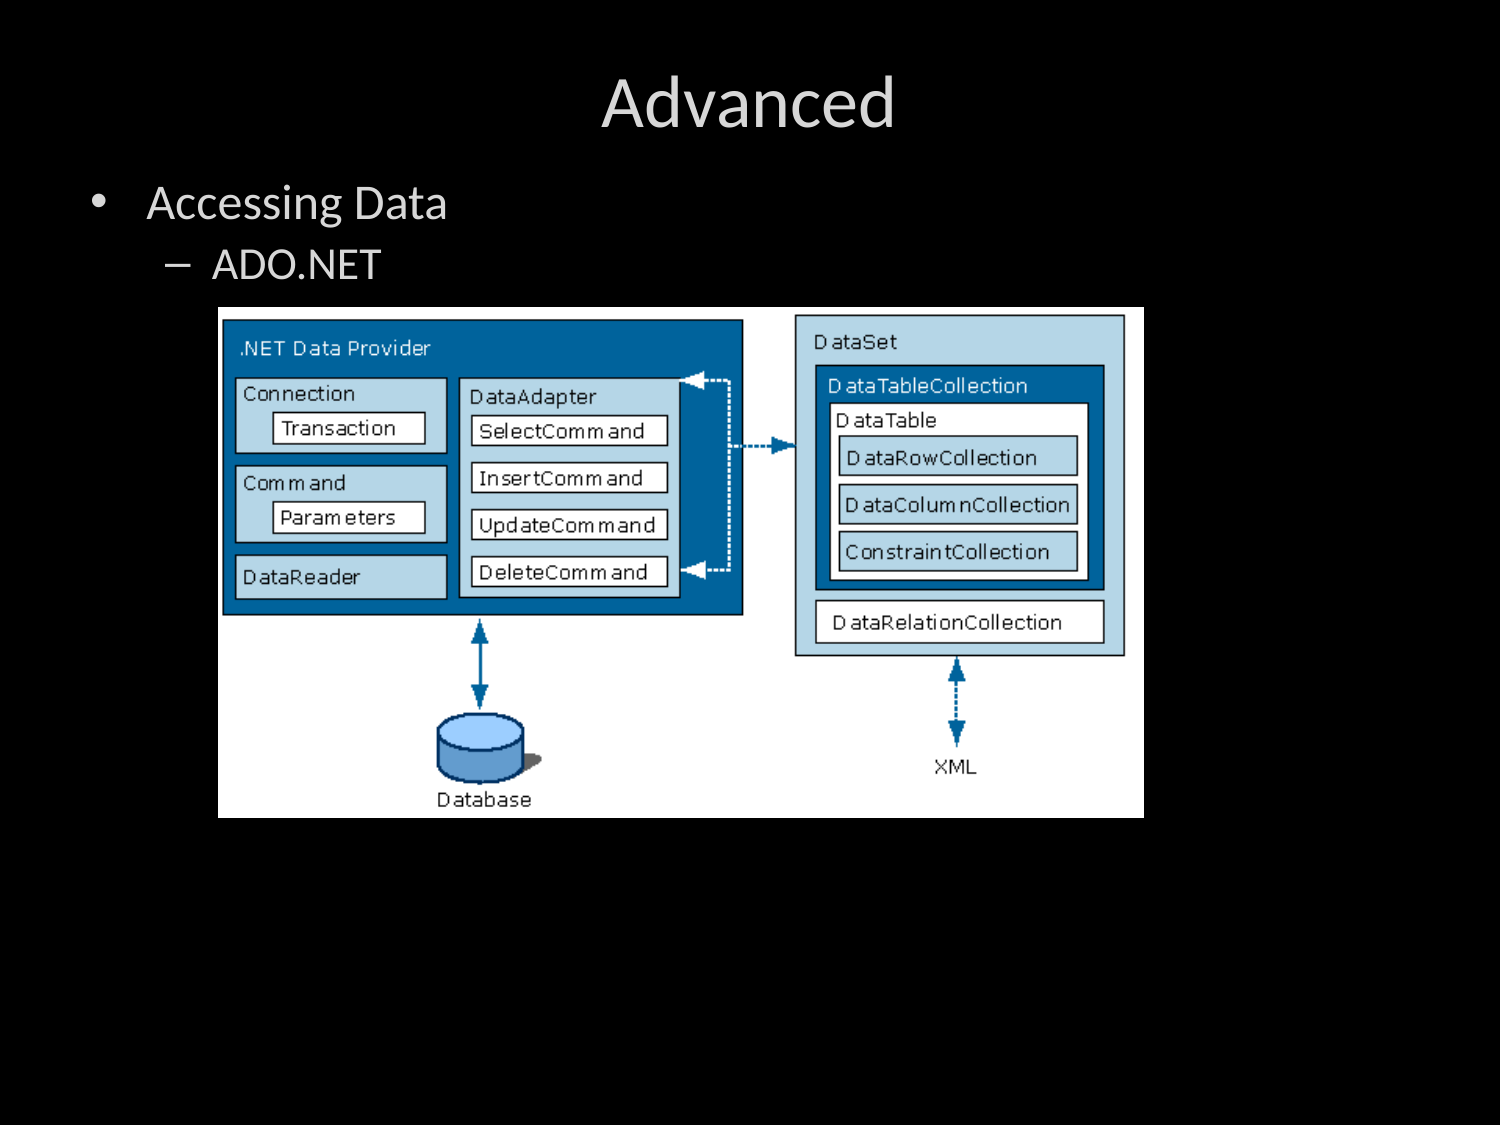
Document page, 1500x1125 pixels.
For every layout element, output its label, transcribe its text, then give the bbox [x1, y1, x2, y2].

picture [218, 307, 1144, 818]
title Advanced [75, 45, 1425, 150]
list Accessing Data ADO.NET Demo [75, 162, 1425, 1025]
